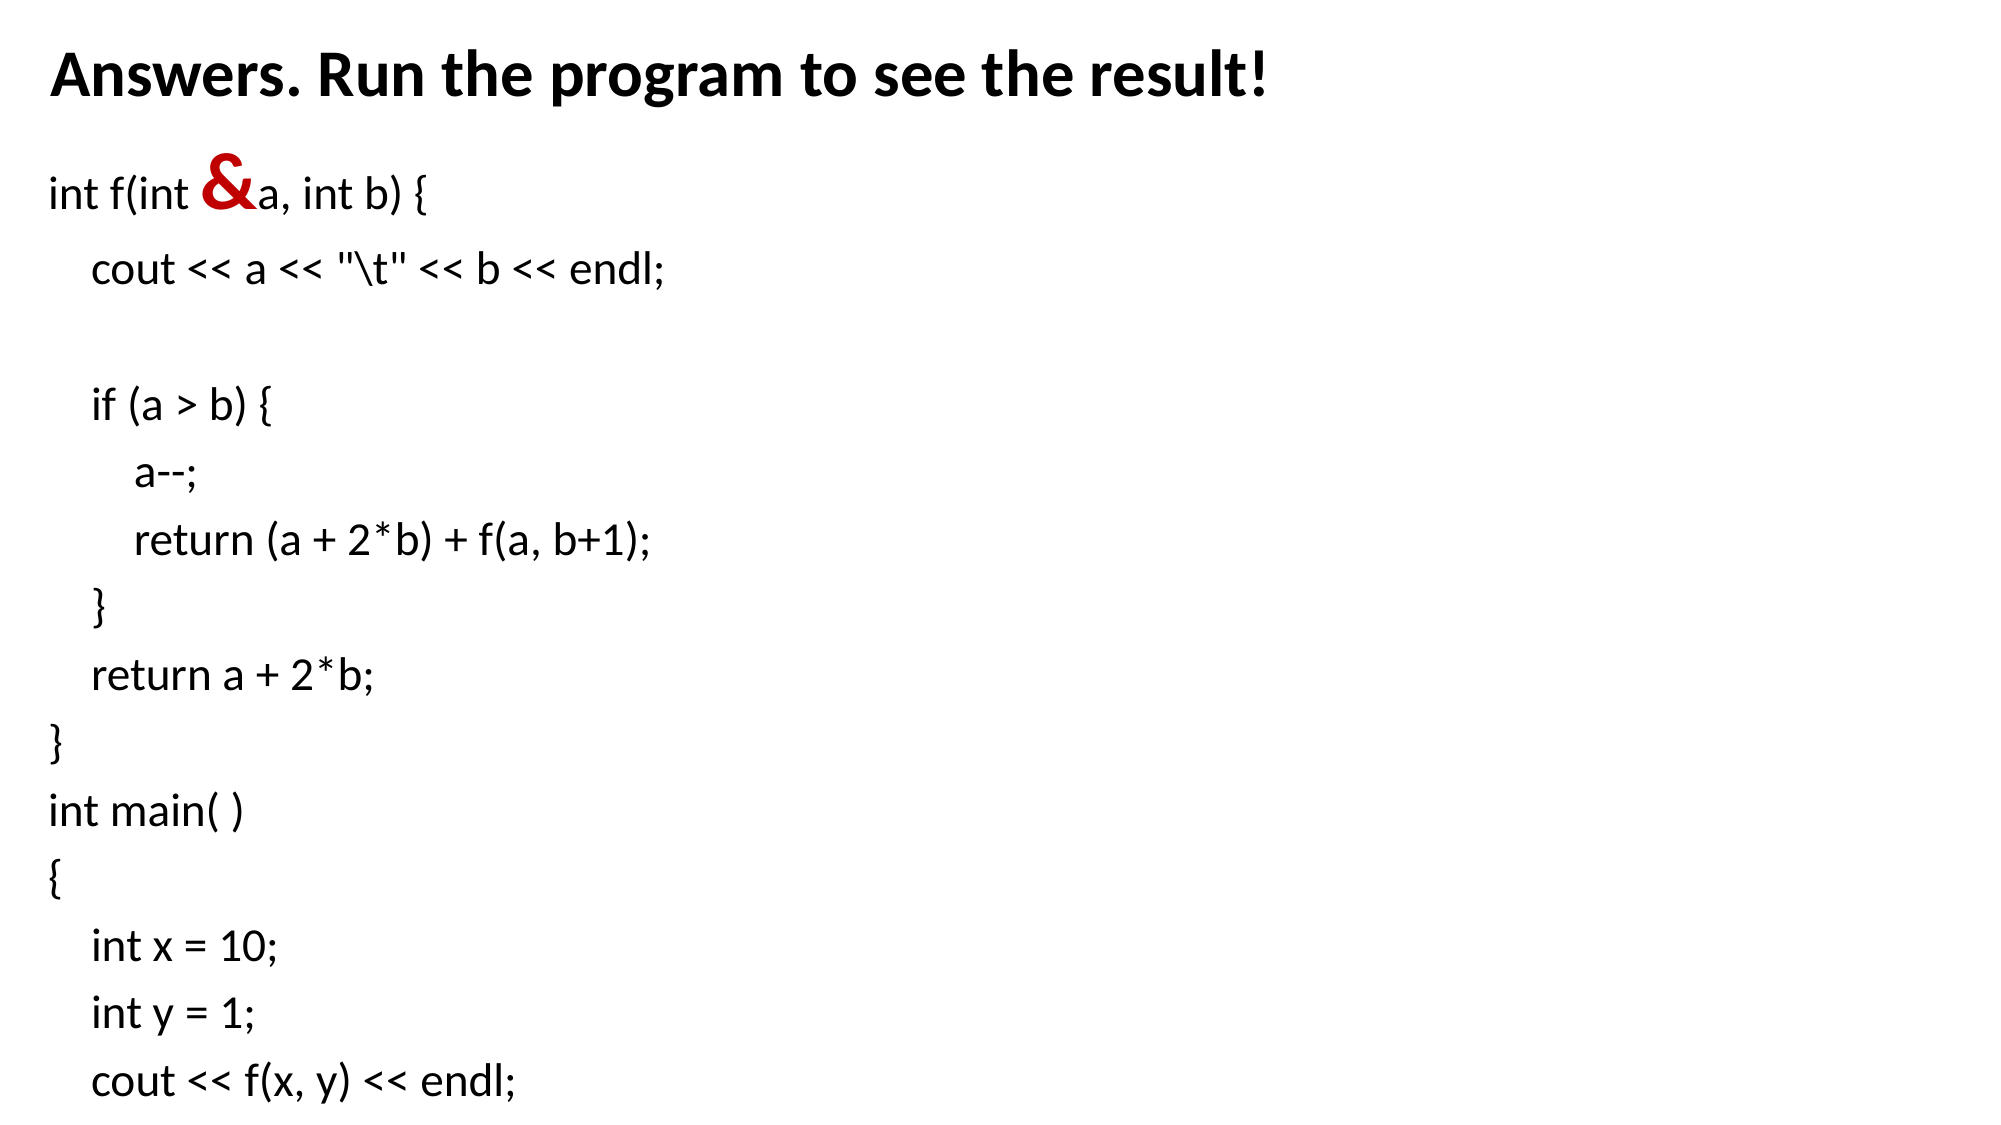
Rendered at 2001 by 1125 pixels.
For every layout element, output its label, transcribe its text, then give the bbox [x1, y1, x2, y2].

text_box Answers. Run the program to see the result! [35, 22, 1963, 118]
list int f(int &a, int b) { cout << a << "\t" << b << endl; if (a > b) { a--; return (a + 2*b) + f(a, b+1); } return a + 2*b; } int main( ) { int x = 10; int y = 1; cout << f(x, y) << endl; } [33, 132, 1963, 1125]
